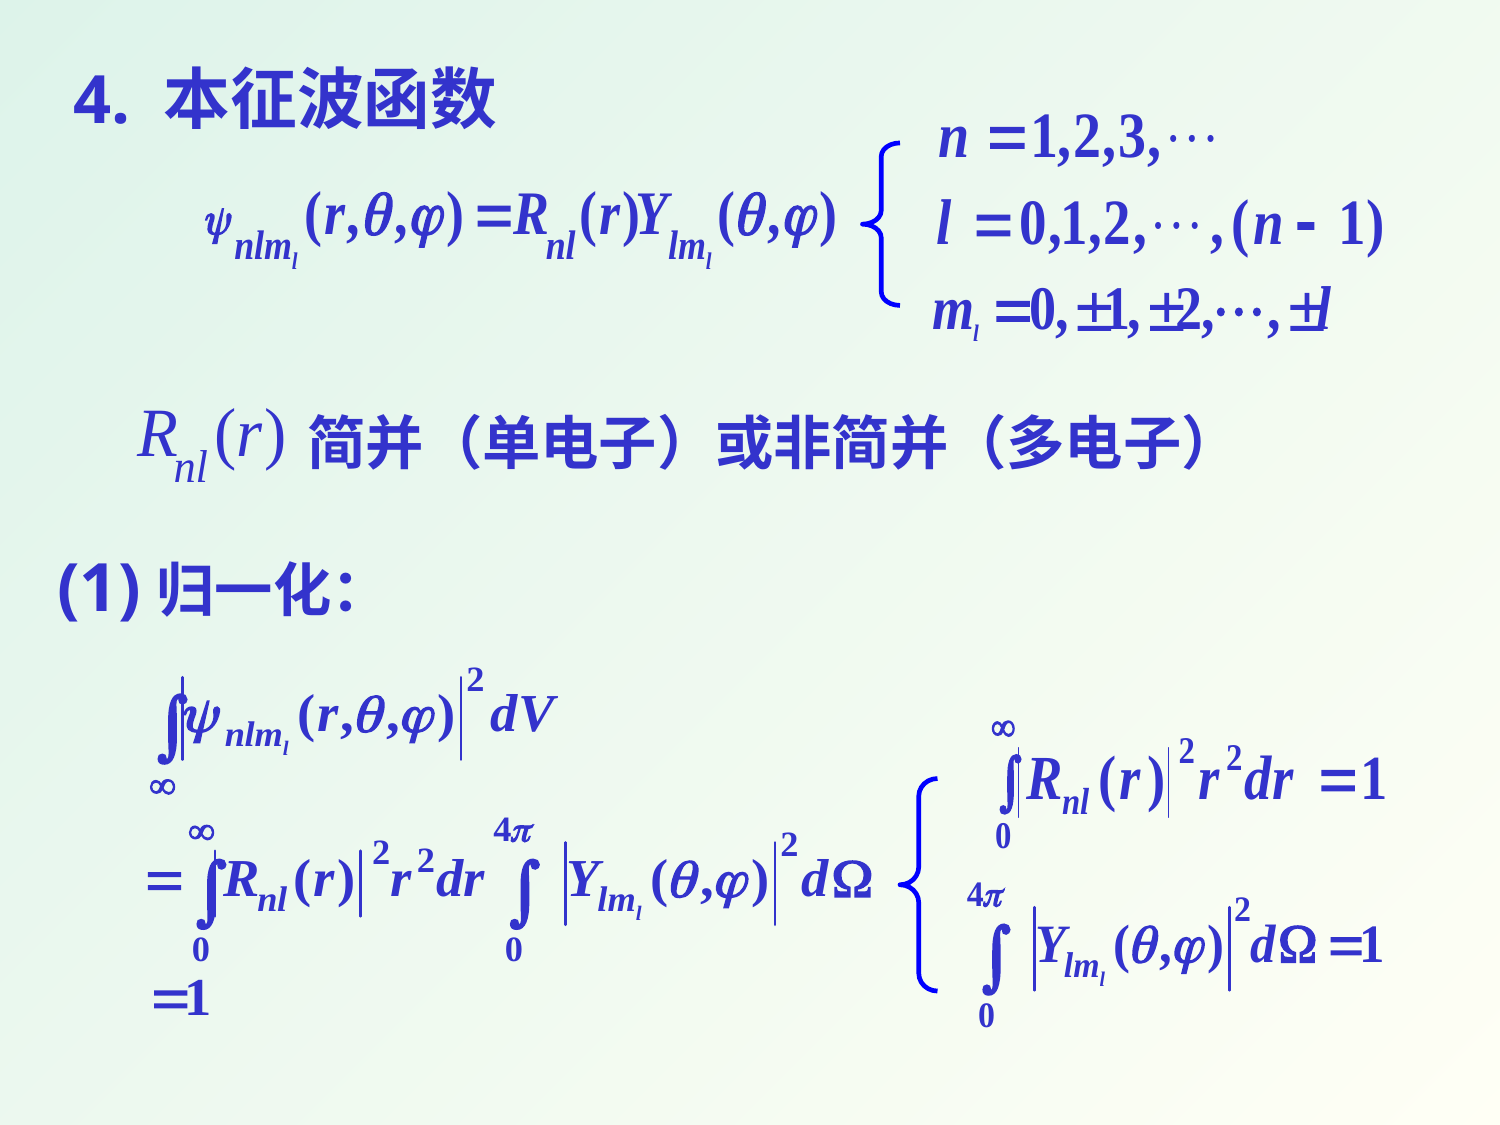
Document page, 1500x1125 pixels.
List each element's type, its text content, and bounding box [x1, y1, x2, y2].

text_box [926, 105, 1387, 351]
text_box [202, 182, 845, 280]
text_box 4. 本征波函数 [58, 49, 1008, 145]
text_box [862, 142, 901, 306]
text_box (1)归一化： [24, 537, 819, 633]
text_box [137, 656, 881, 1022]
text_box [962, 703, 1390, 1035]
text_box [900, 778, 938, 992]
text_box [128, 398, 1266, 493]
